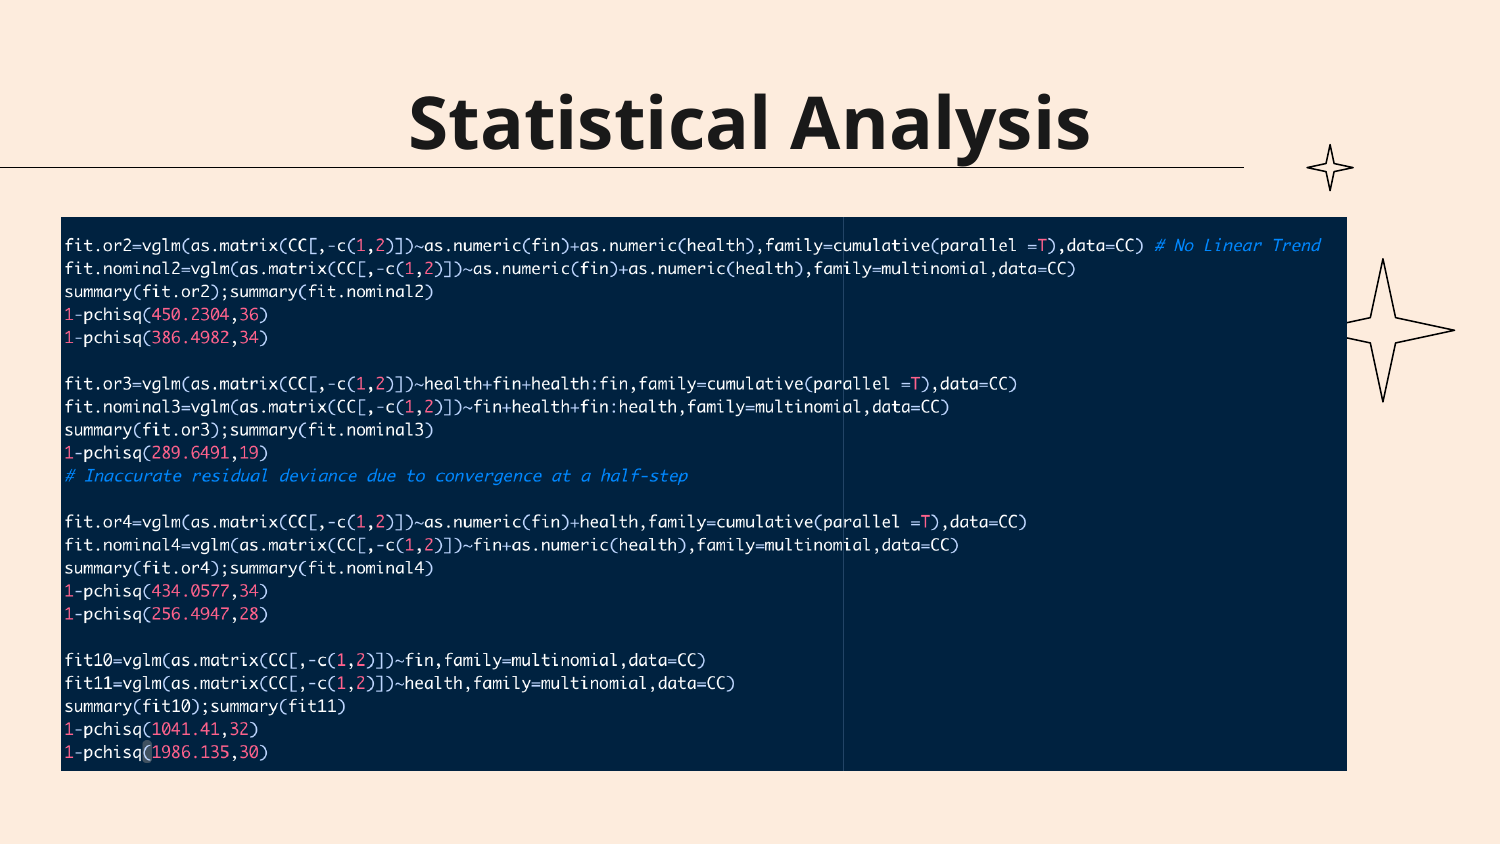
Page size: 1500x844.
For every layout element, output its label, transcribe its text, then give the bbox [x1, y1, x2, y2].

text_box Statistical Analysis [118, 72, 1382, 167]
picture [60, 217, 1348, 771]
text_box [1306, 144, 1455, 403]
